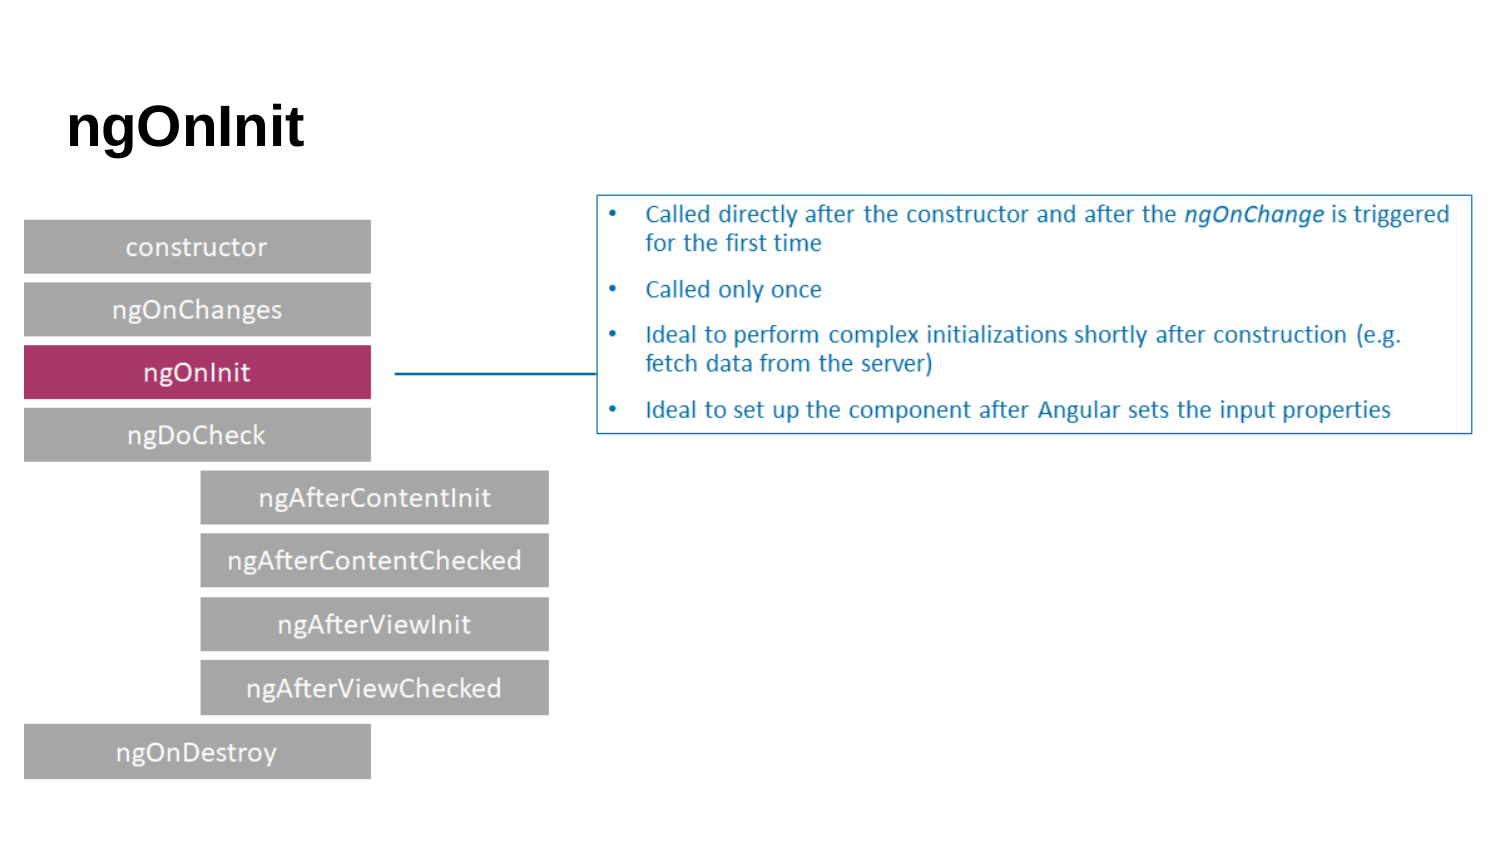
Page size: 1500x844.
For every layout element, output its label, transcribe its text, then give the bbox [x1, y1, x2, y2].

title ngOnInit [51, 72, 1449, 167]
picture [24, 191, 1476, 789]
